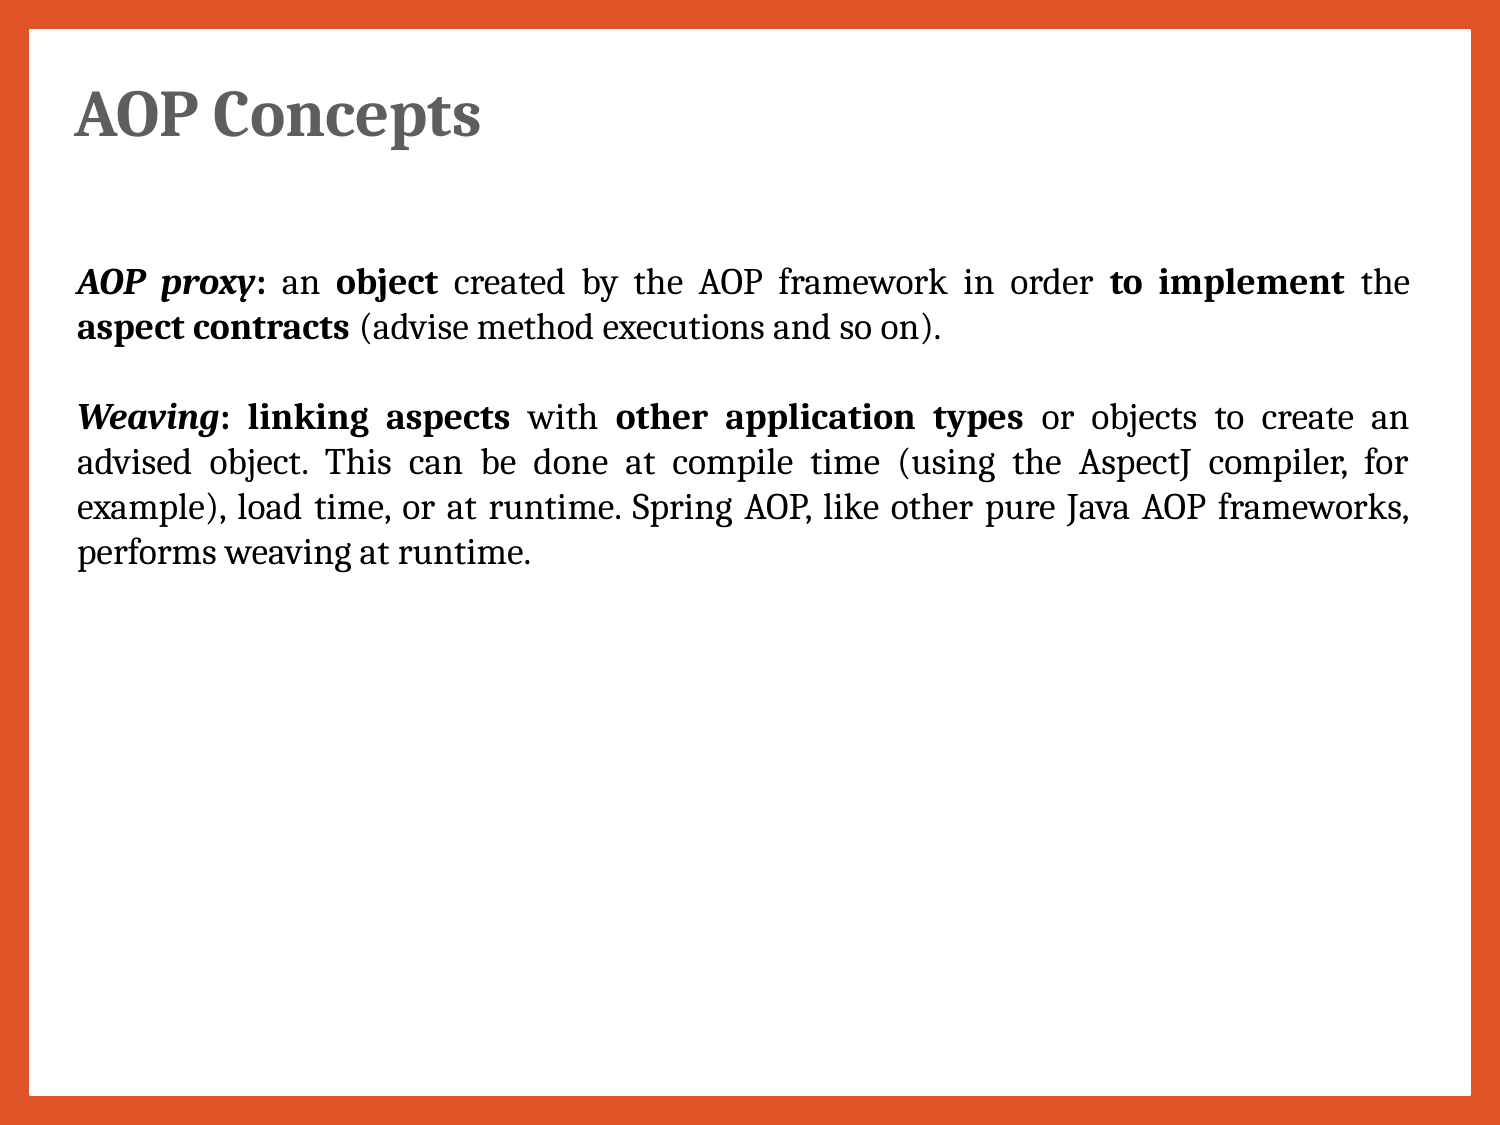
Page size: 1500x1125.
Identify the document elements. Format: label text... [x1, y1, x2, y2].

text_box AOP proxy: an object created by the AOP framework in order to implement the aspect contracts (advise method executions and so on). Weaving: linking aspects with other application types or objects to create an advised object. This can be done at compile time (using the AspectJ compiler, for example), load time, or at runtime. Spring AOP, like other pure Java AOP frameworks, performs weaving at runtime. [62, 249, 1425, 625]
text_box AOP Concepts [60, 62, 785, 158]
